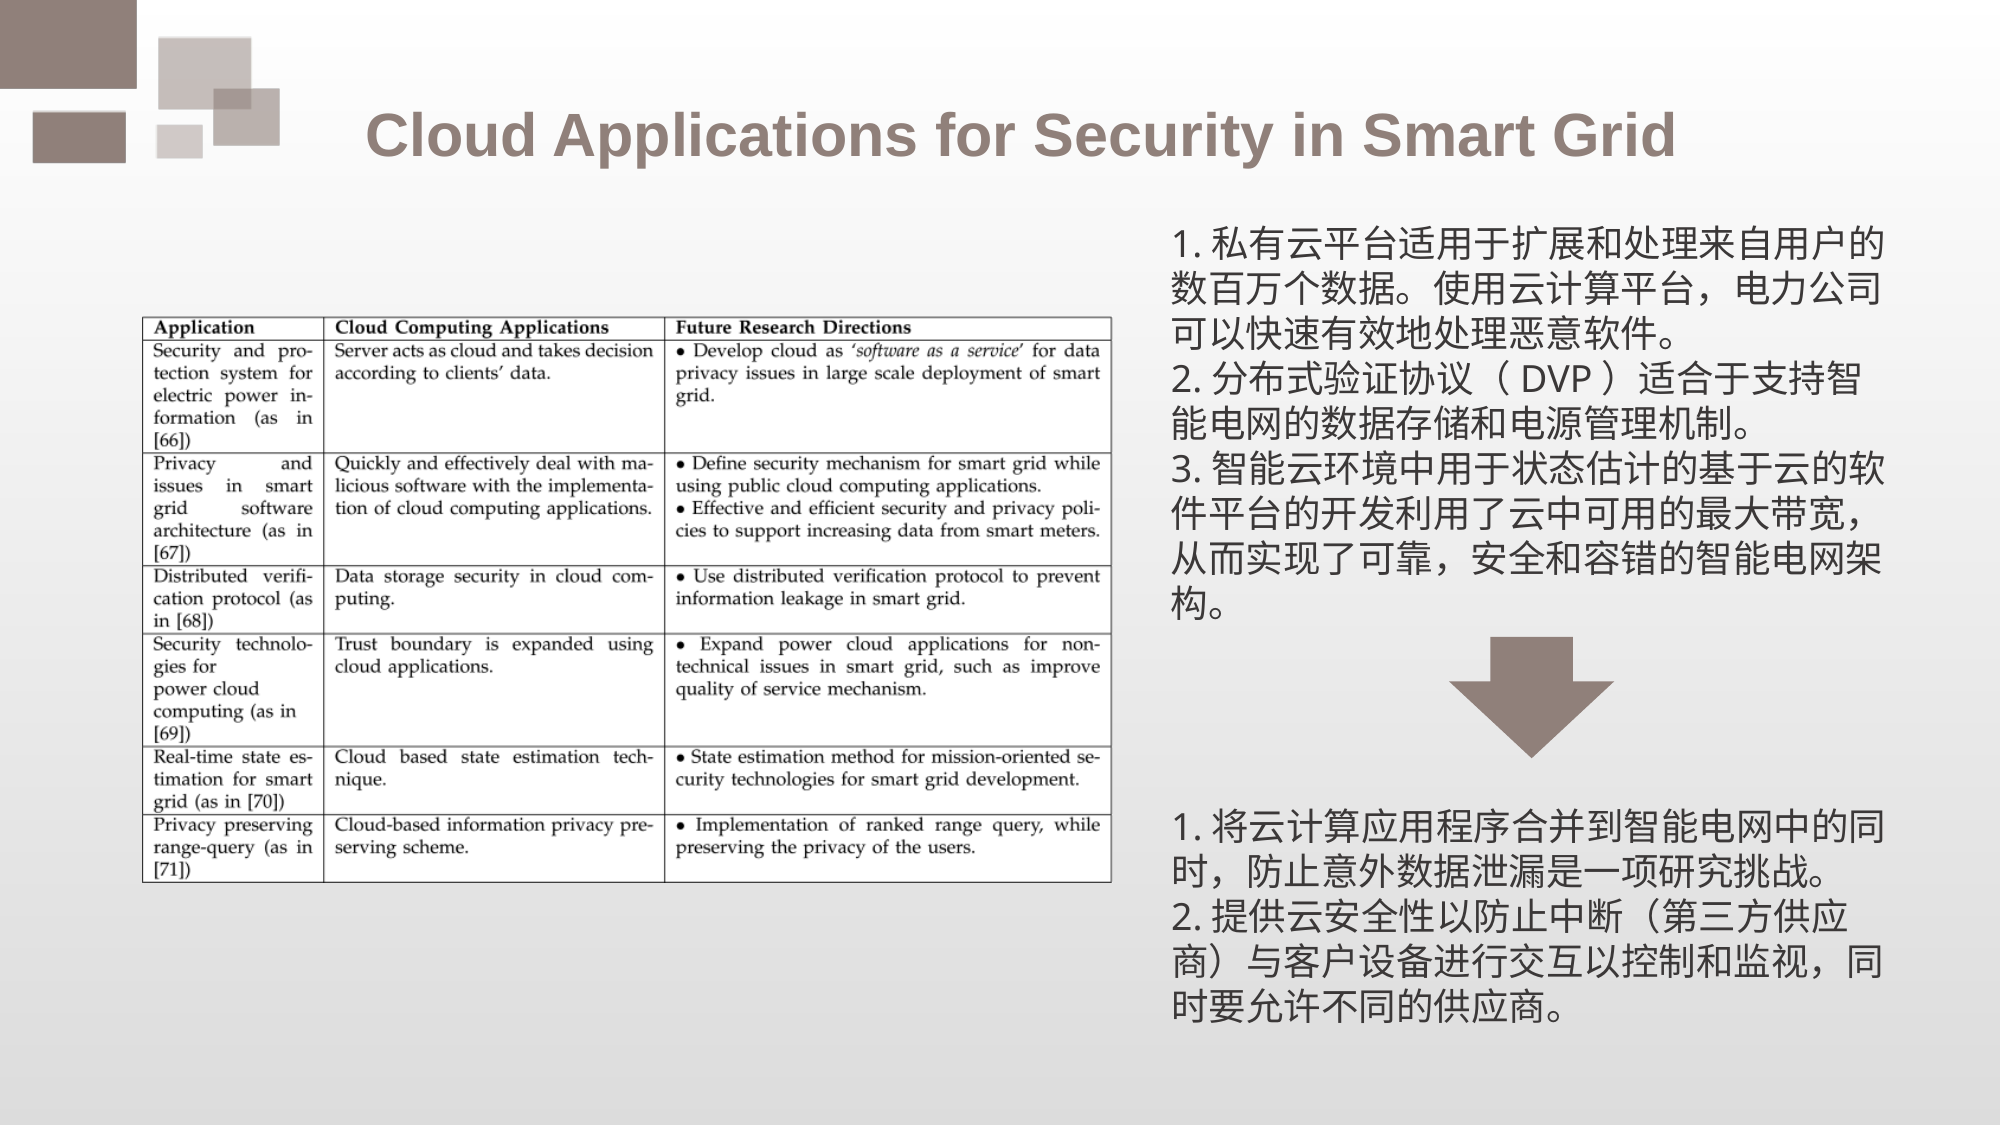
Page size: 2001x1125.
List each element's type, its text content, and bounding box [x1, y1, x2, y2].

picture [0, 0, 388, 190]
text_box [1446, 635, 1617, 760]
picture [142, 316, 1113, 883]
text_box Cloud Applications for Security in Smart Grid [350, 87, 1695, 176]
text_box 1.私有云平台适用于扩展和处理来自用户的数百万个数据。使用云计算平台，电力公司可以快速有效地处理恶意软件。 2.分布式验证协议（DVP）适合于支持智能电网的数据存储和电源管理机制。 3.智能云环境中用于状态估计的基于云的软件平台的开发利用了云中可用的最大带宽，从而实现了可靠，安全和容错的智能电网架构。 [1156, 212, 1908, 633]
text_box 1.将云计算应用程序合并到智能电网中的同时，防止意外数据泄漏是一项研究挑战。 2.提供云安全性以防止中断（第三方供应商）与客户设备进行交互以控制和监视，同时要允许不同的供应商。 [1156, 796, 1908, 1036]
